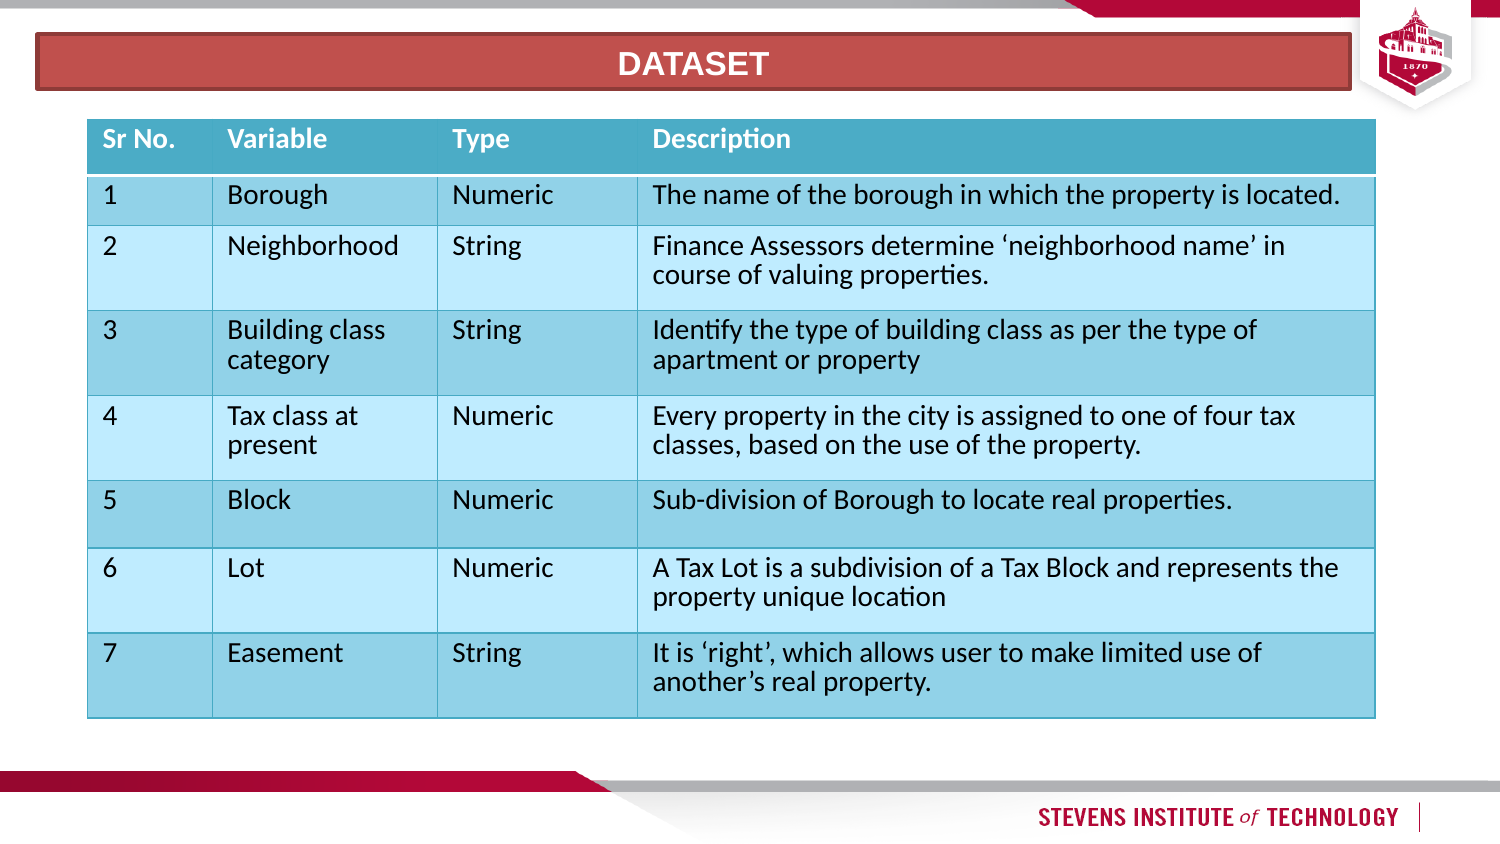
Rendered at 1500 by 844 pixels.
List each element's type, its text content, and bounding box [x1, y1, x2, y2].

picture [0, 771, 1500, 844]
table_cell A Tax Lot is a subdivision of a Tax Block and represents the property unique location [638, 549, 1374, 632]
table_cell 5 [88, 481, 212, 547]
table_cell String [438, 634, 637, 717]
table_cell The name of the borough in which the property is located. [638, 177, 1374, 225]
table_cell 2 [88, 226, 212, 310]
table_cell Block [213, 481, 437, 547]
table_header Type [438, 120, 637, 174]
table_cell Numeric [438, 177, 637, 225]
table_cell Numeric [438, 549, 637, 632]
table_header Variable [213, 120, 437, 174]
table_cell Neighborhood [213, 226, 437, 310]
table_cell Numeric [438, 396, 637, 480]
table_cell String [438, 226, 637, 310]
table_header Description [638, 120, 1374, 174]
table_cell 3 [88, 311, 212, 395]
table_cell Every property in the city is assigned to one of four tax classes, based on the use of the property. [638, 396, 1374, 480]
table_cell Sub-division of Borough to locate real properties. [638, 481, 1374, 547]
table_cell 4 [88, 396, 212, 480]
table_cell Building class category [213, 311, 437, 395]
table_cell Easement [213, 634, 437, 717]
table_cell 7 [88, 634, 212, 717]
table_cell Tax class at present [213, 396, 437, 480]
table_cell Borough [213, 177, 437, 225]
table_cell Identify the type of building class as per the type of apartment or property [638, 311, 1374, 395]
table_cell Finance Assessors determine ‘neighborhood name’ in course of valuing properties. [638, 226, 1374, 310]
table_cell 1 [88, 177, 212, 225]
table_header Sr No. [88, 120, 212, 174]
table_cell String [438, 311, 637, 395]
text_box DATASET [35, 32, 1352, 91]
picture [0, 0, 1500, 120]
table_cell Numeric [438, 481, 637, 547]
table_cell 6 [88, 549, 212, 632]
table_cell Lot [213, 549, 437, 632]
table_cell It is ‘right’, which allows user to make limited use of another’s real property. [638, 634, 1374, 717]
